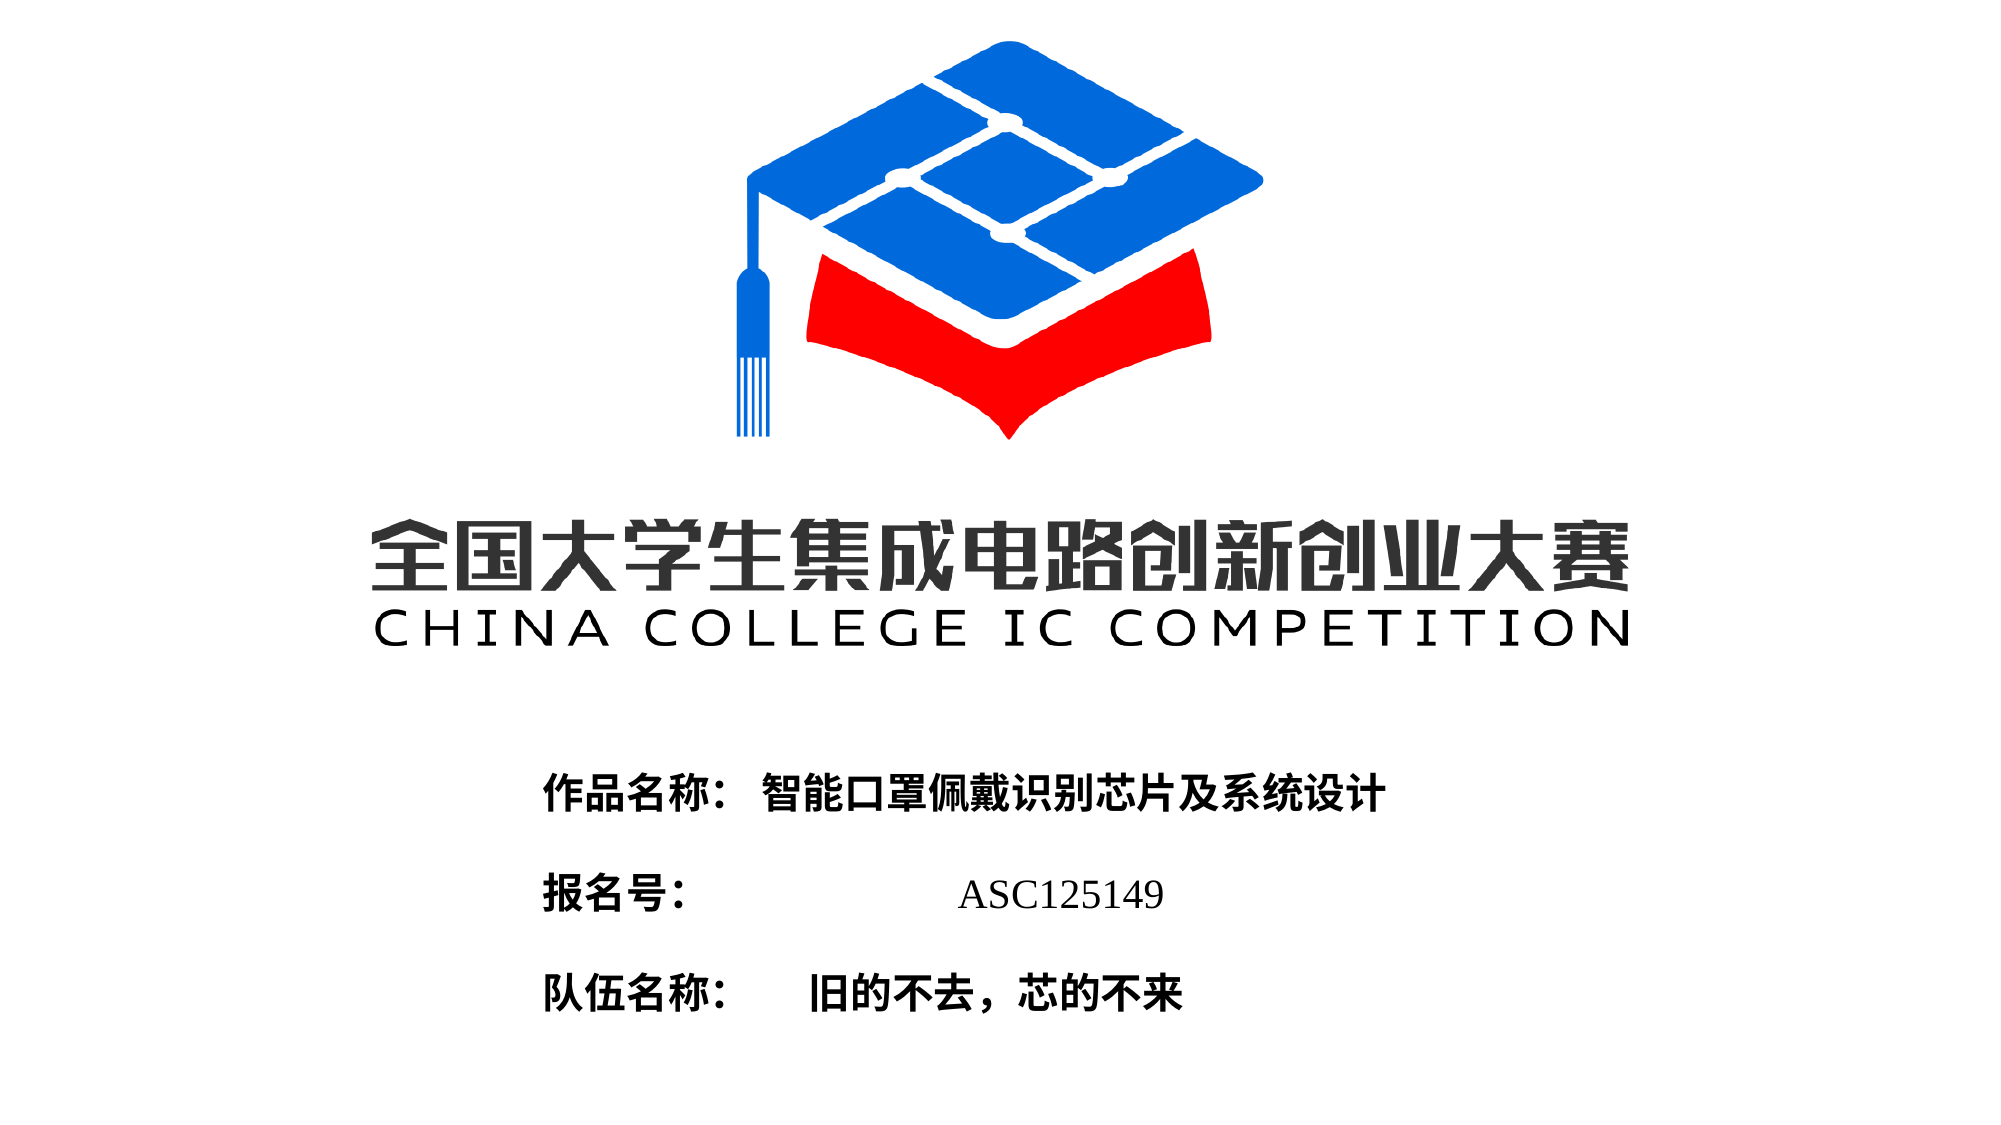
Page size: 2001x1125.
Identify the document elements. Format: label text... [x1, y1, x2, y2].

picture [371, 0, 1629, 646]
text_box 作品名称： 智能口罩佩戴识别芯片及系统设计 报名号： ASC125149 队伍名称： 旧的不去，芯的不来 [528, 709, 1472, 1025]
